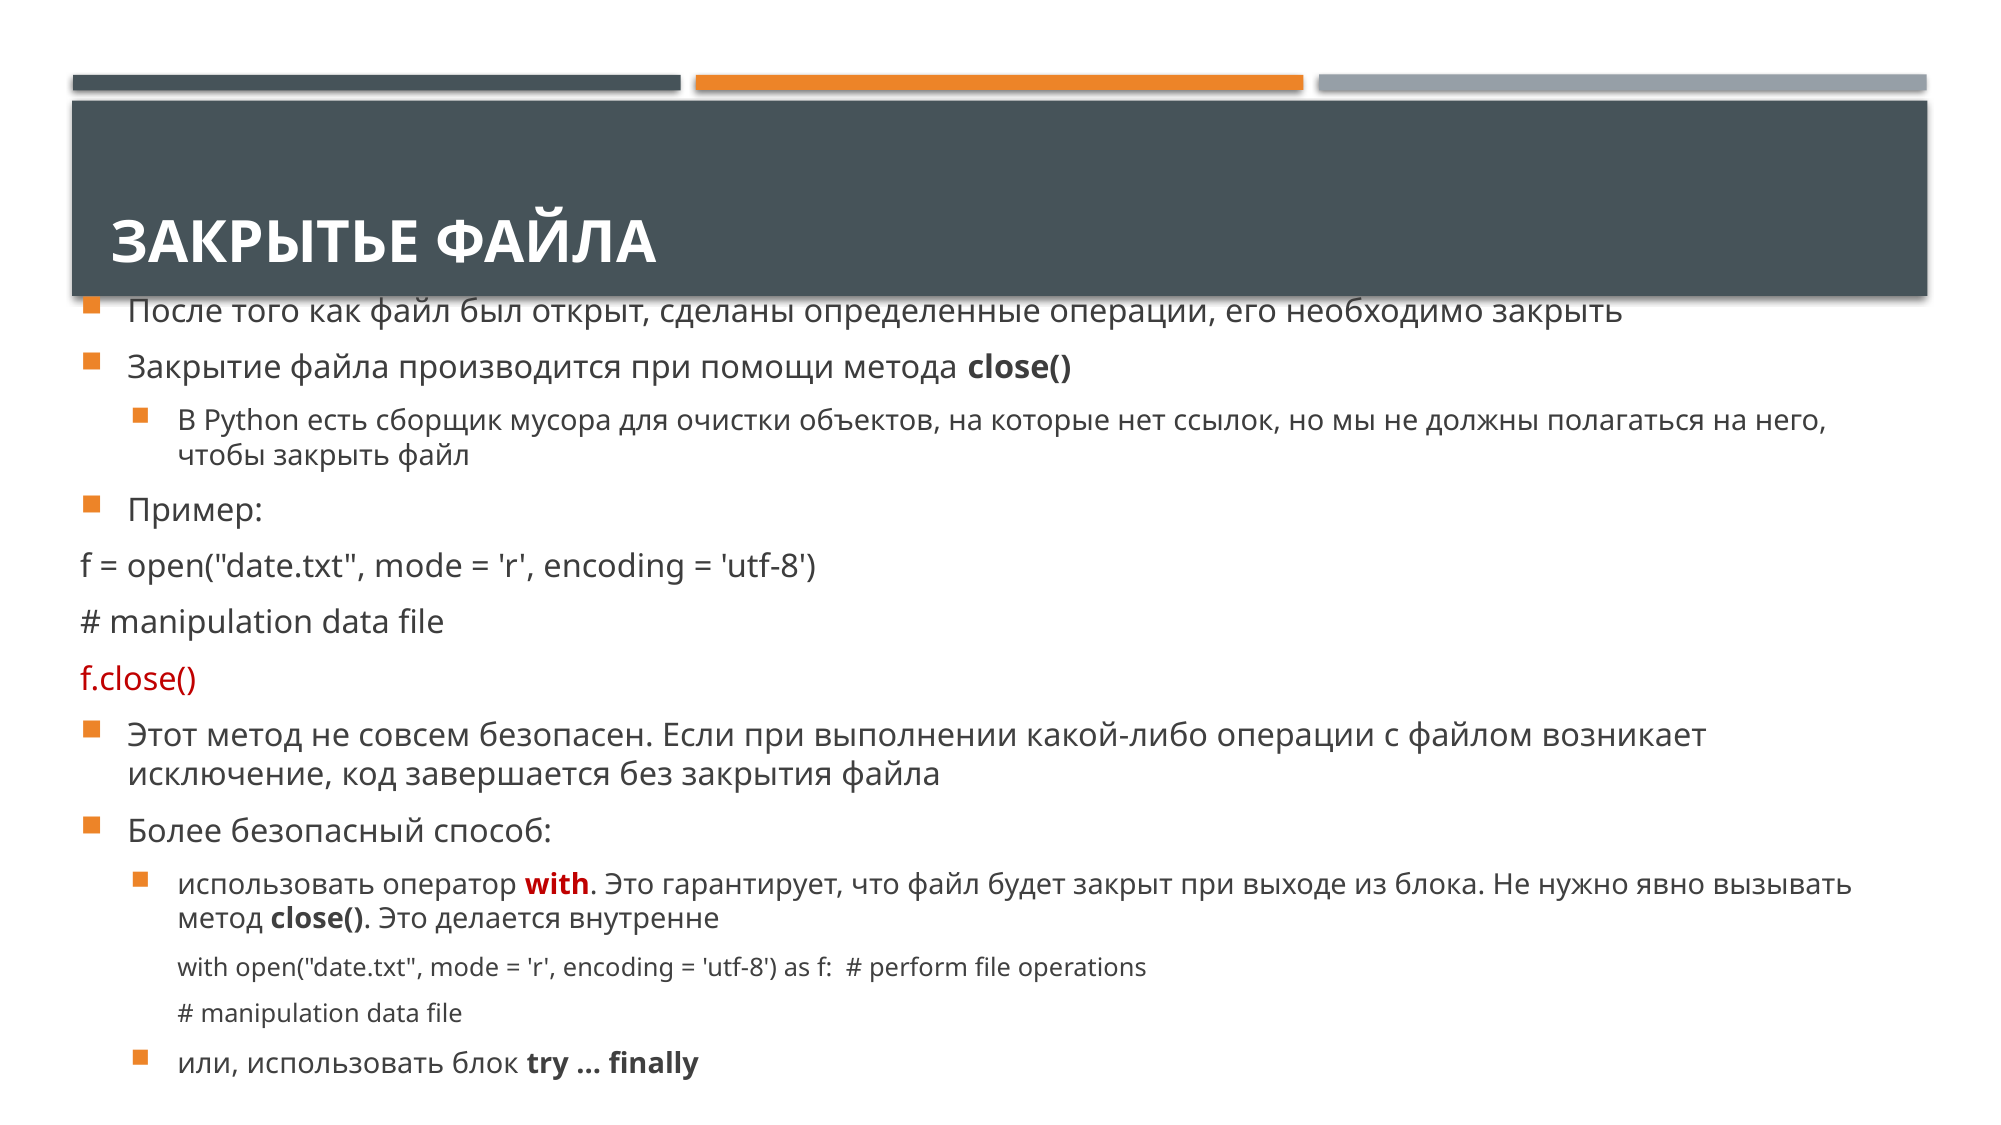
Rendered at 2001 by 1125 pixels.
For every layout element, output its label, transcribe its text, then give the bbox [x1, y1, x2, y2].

list После того как файл был открыт, сделаны определенные операции, его необходимо закрыть Закрытие файла производится при помощи метода close() В Python есть сборщик мусора для очистки объектов, на которые нет ссылок, но мы не должны полагаться на него, чтобы закрыть файл Пример: f = open("date.txt", mode = 'r', encoding = 'utf-8') # manipulation data file f.close() Этот метод не совсем безопасен. Если при выполнении какой-либо операции с файлом возникает исключение, код завершается без закрытия файла Более безопасный способ: использовать оператор with. Это гарантирует, что файл будет закрыт при выходе из блока. Не нужно явно вызывать метод close(). Это делается внутренне with open("date.txt", mode = 'r', encoding = 'utf-8') as f: # perform file operations # manipulation data file или, использовать блок try ... finally [65, 281, 1929, 1087]
title Закрытье файла [95, 115, 1905, 281]
